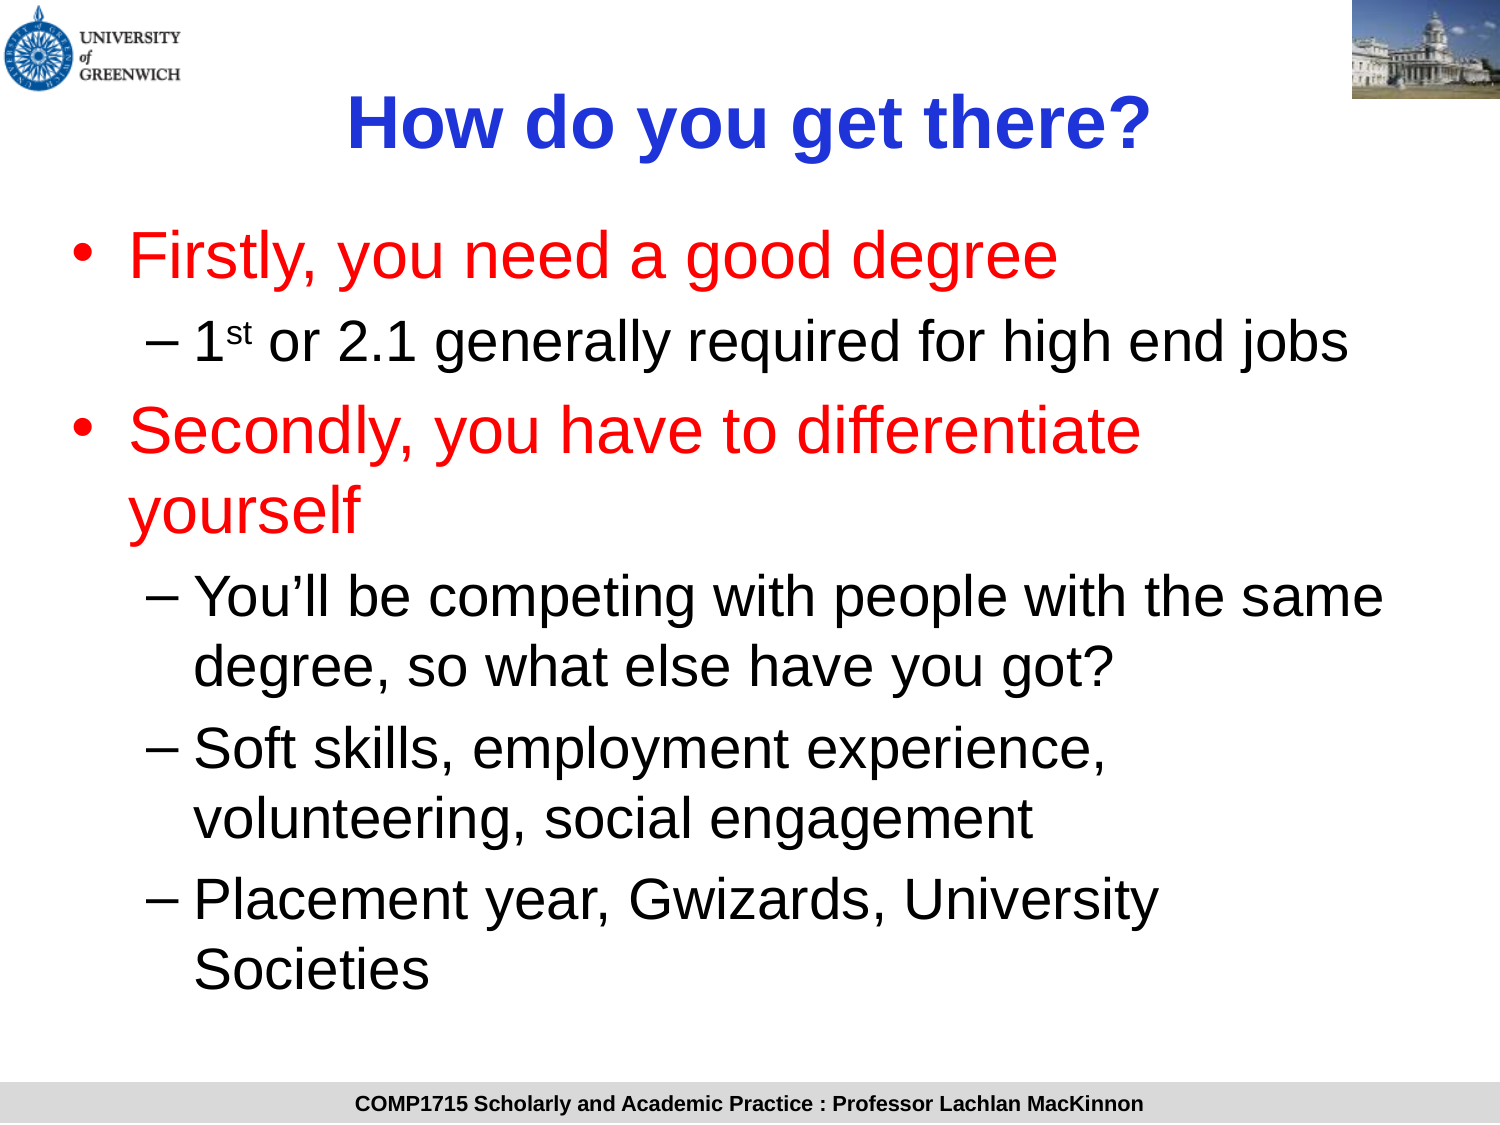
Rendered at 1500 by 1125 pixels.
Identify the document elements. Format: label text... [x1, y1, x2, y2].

picture [0, 0, 187, 99]
picture [1352, 0, 1500, 99]
title How do you get there? [75, 66, 1425, 171]
list Firstly, you need a good degree 1st or 2.1 generally required for high end jobs Secondly, you have to differentiate yourself You’ll be competing with people with the same degree, so what else have you got? Soft skills, employment experience, volunteering, social engagement Placement year, Gwizards, University Societies [56, 204, 1407, 1066]
